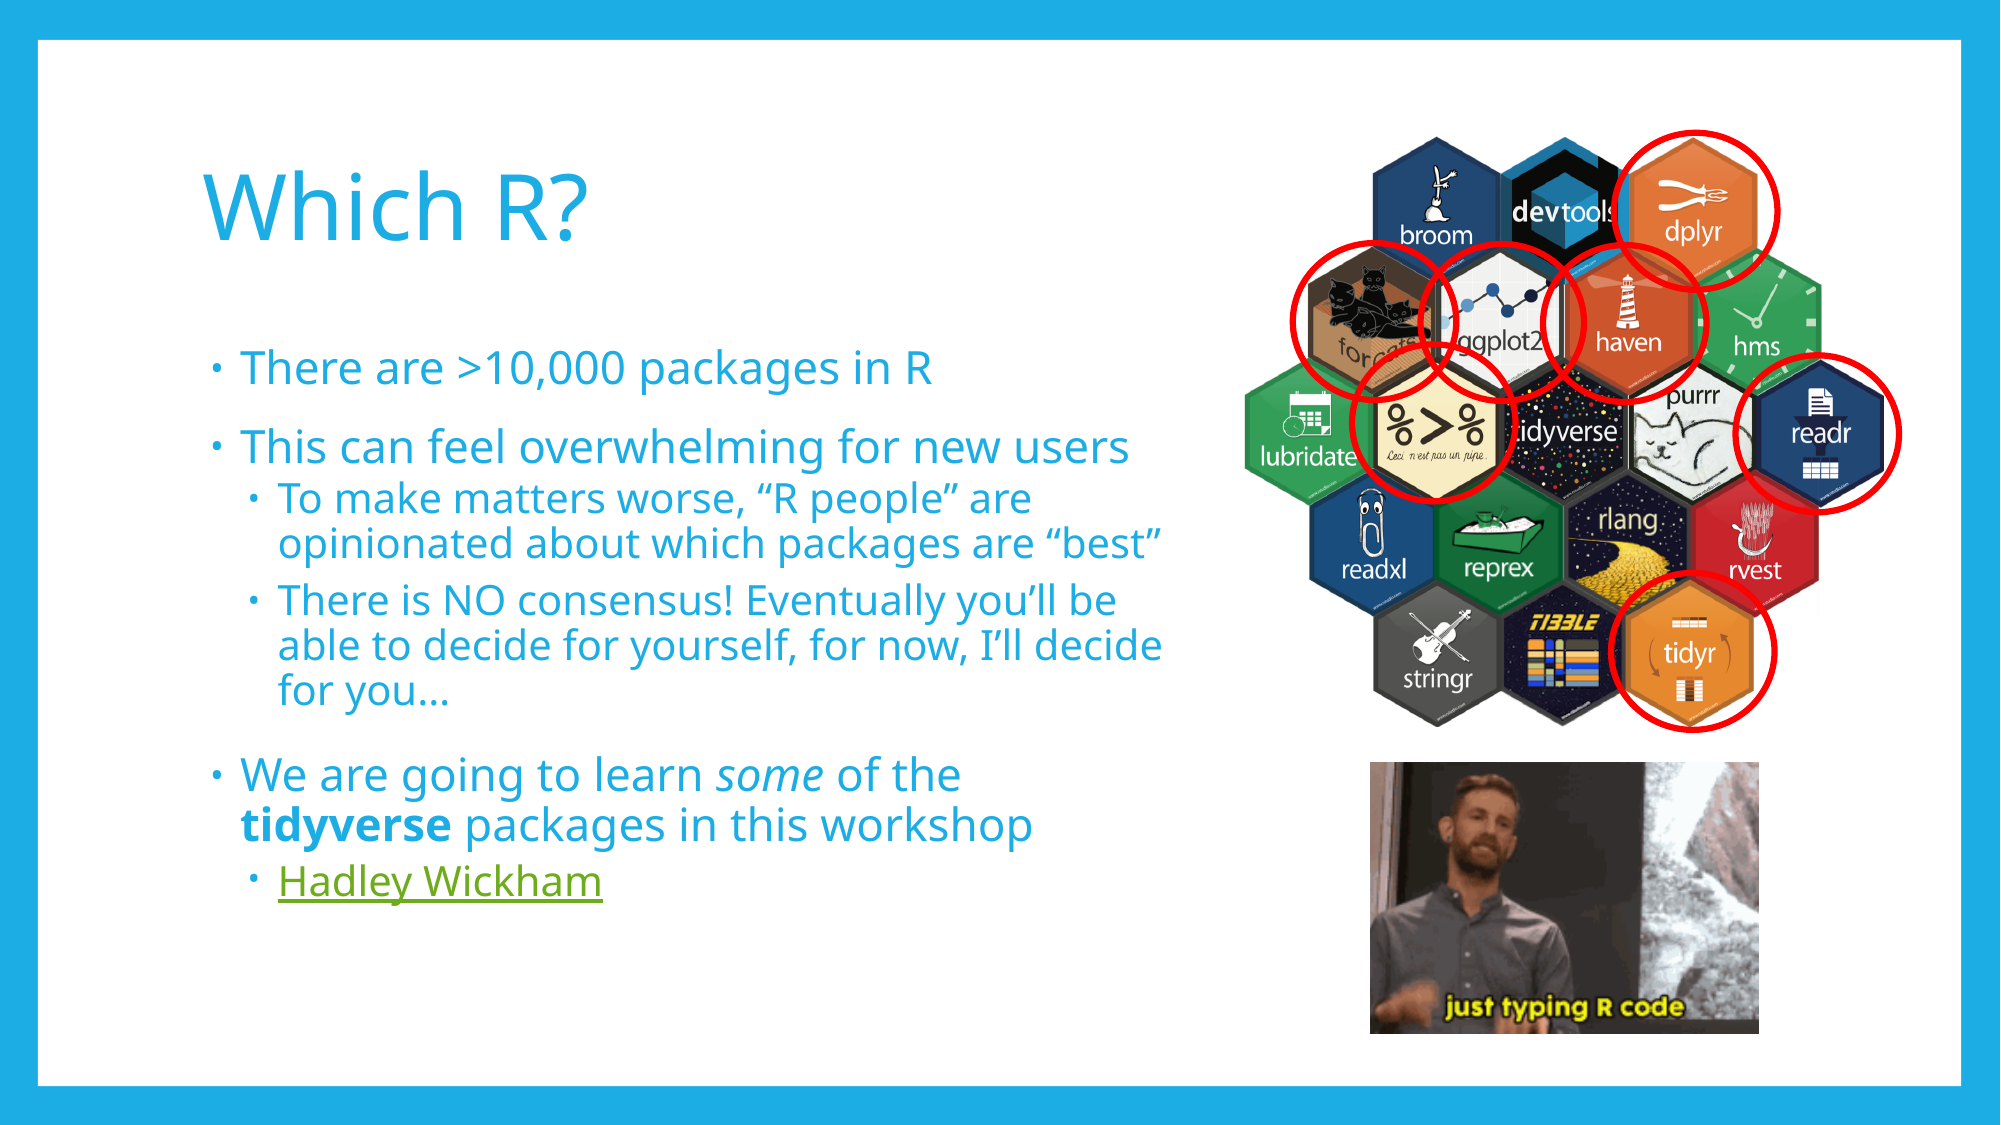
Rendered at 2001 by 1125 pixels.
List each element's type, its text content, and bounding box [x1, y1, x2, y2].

list There are >10,000 packages in R This can feel overwhelming for new users To make matters worse, “R people” are opinionated about which packages are “best” There is NO consensus! Eventually you’ll be able to decide for yourself, for now, I’ll decide for you… We are going to learn some of the tidyverse packages in this workshop Hadley Wickham [187, 337, 1179, 1000]
text_box [1890, 394, 1901, 473]
picture [1244, 135, 1885, 727]
picture [1370, 762, 1759, 1034]
title Which R? [187, 99, 1808, 323]
